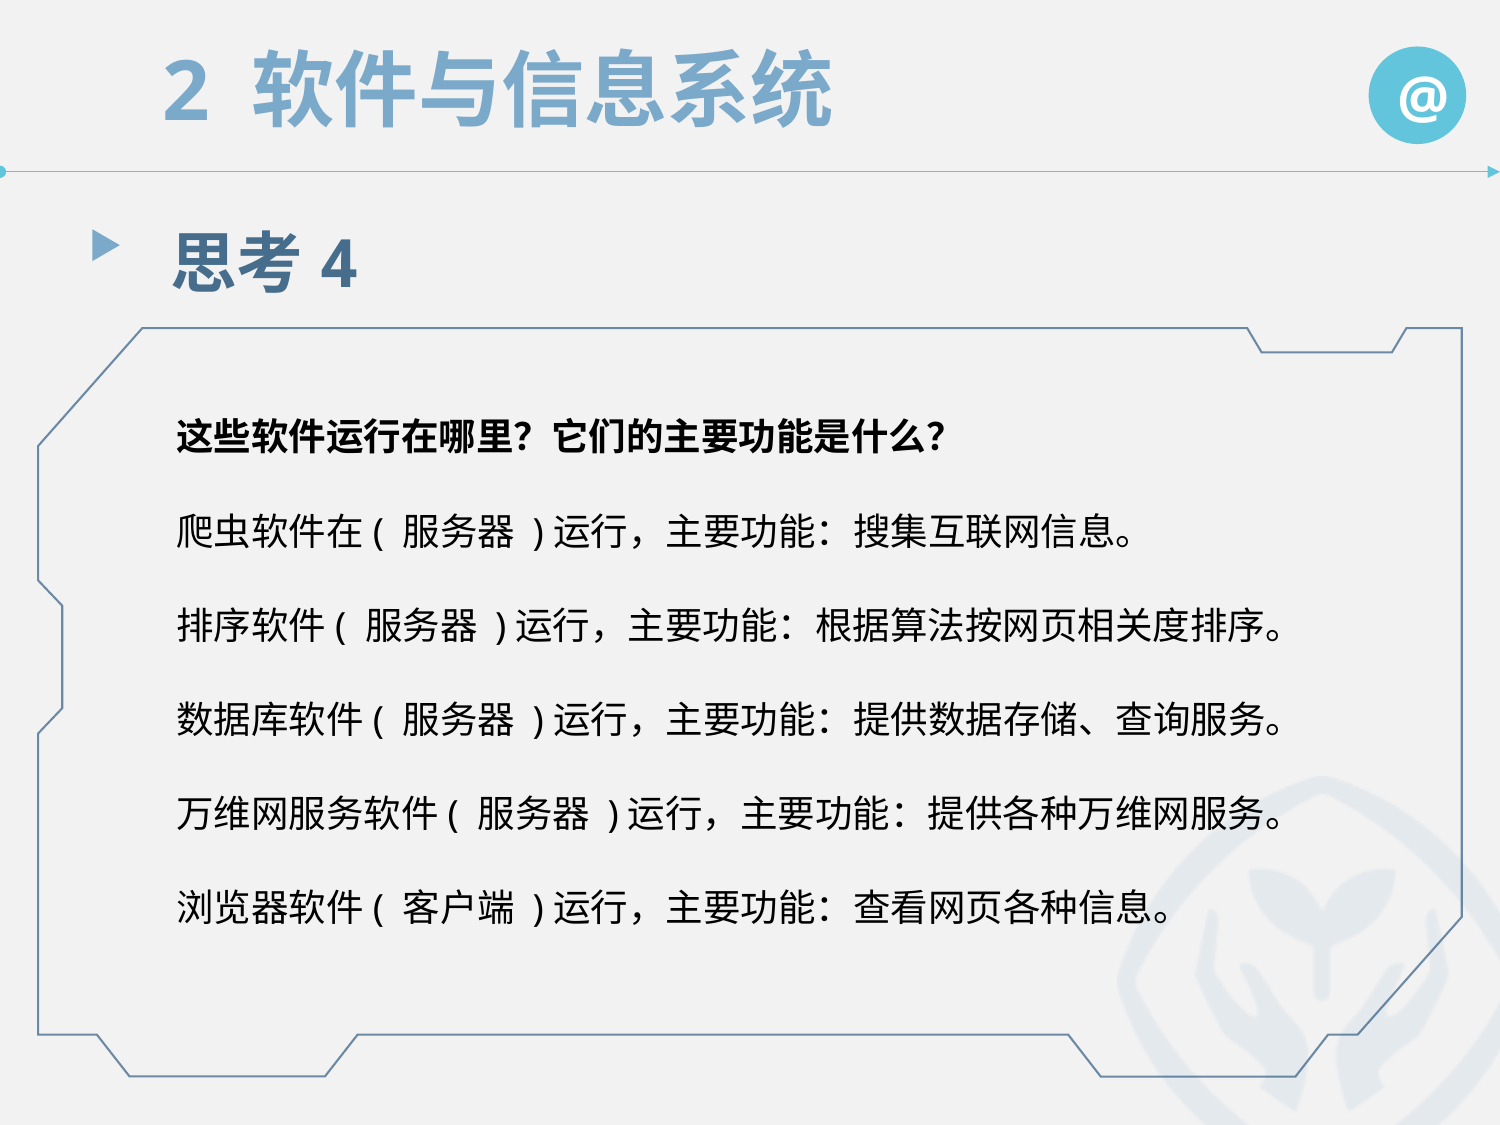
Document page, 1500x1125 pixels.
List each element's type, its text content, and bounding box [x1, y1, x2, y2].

picture [1117, 776, 1500, 1125]
text_box [37, 327, 1463, 1078]
text_box [91, 227, 122, 263]
text_box 思考4 [155, 172, 883, 308]
